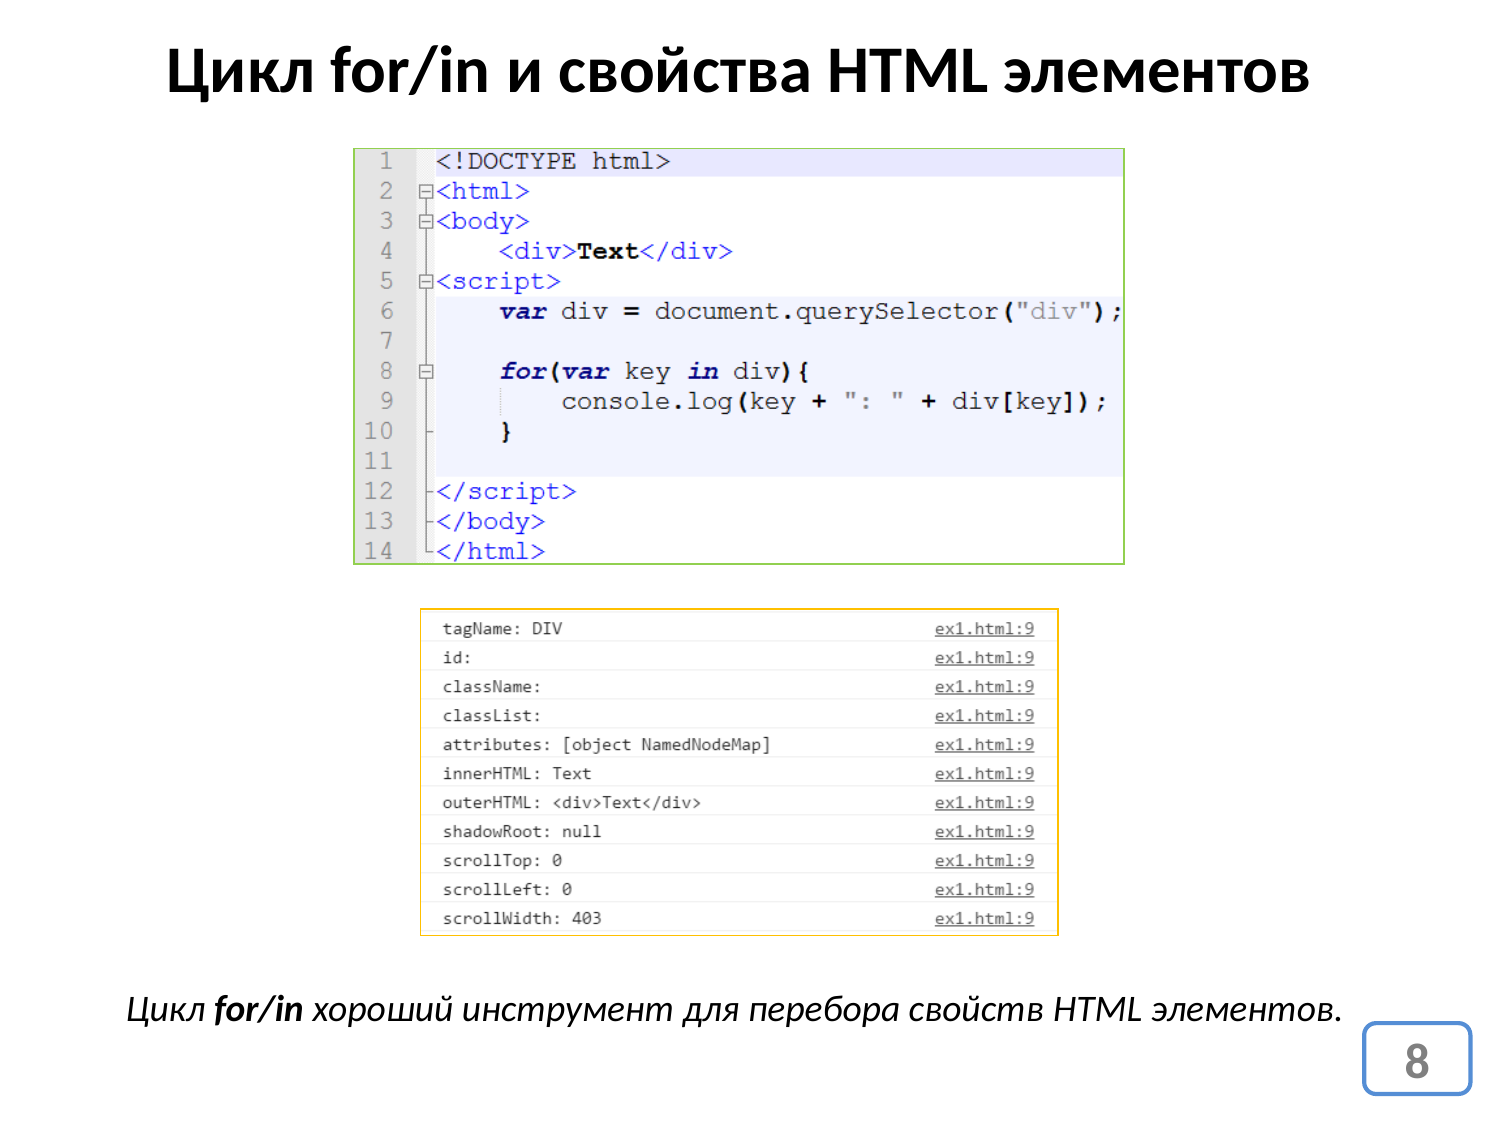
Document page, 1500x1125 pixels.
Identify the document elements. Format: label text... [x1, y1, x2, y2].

text_box Цикл for/in хороший инструмент для перебора свойств HTML элементов. [101, 976, 1377, 1036]
text_box 8 [1362, 1021, 1473, 1097]
title Цикл for/in и свойства HTML элементов [64, 0, 1414, 160]
picture [420, 609, 1058, 936]
picture [354, 148, 1124, 564]
